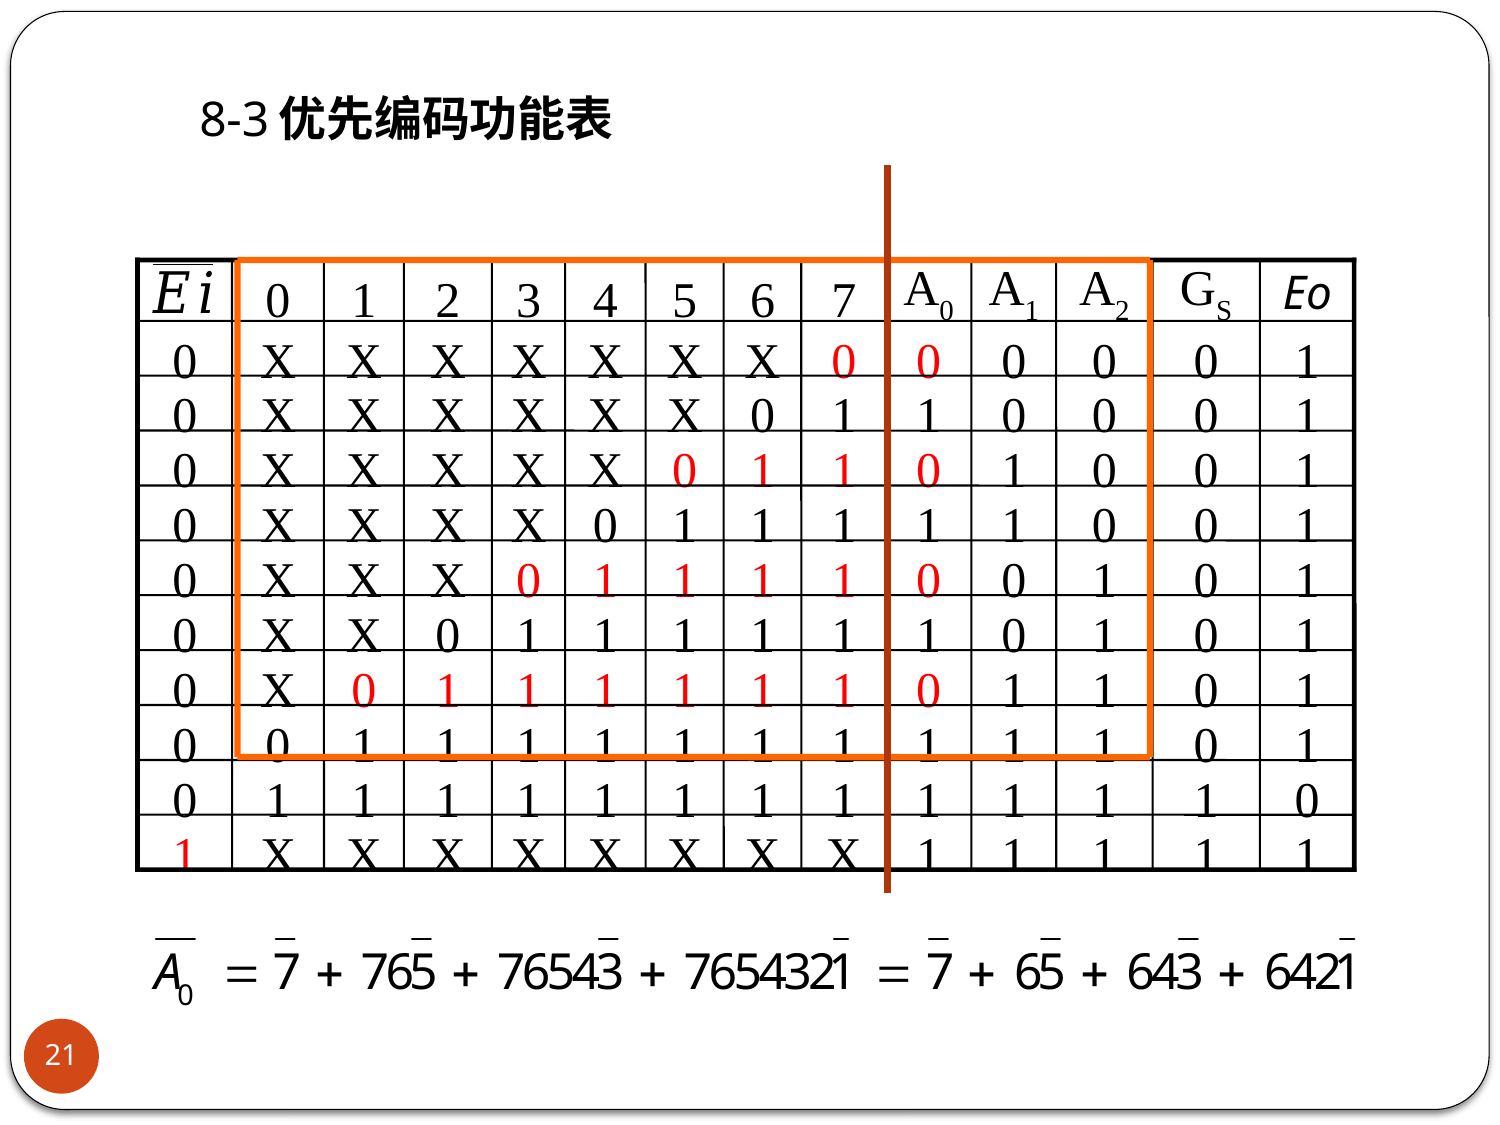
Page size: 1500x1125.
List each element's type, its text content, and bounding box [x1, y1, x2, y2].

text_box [893, 247, 1355, 870]
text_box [147, 927, 1365, 1015]
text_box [137, 247, 882, 870]
title 8-3优先编码功能表 [184, 60, 1389, 166]
slide_number 21 [23, 1018, 99, 1094]
